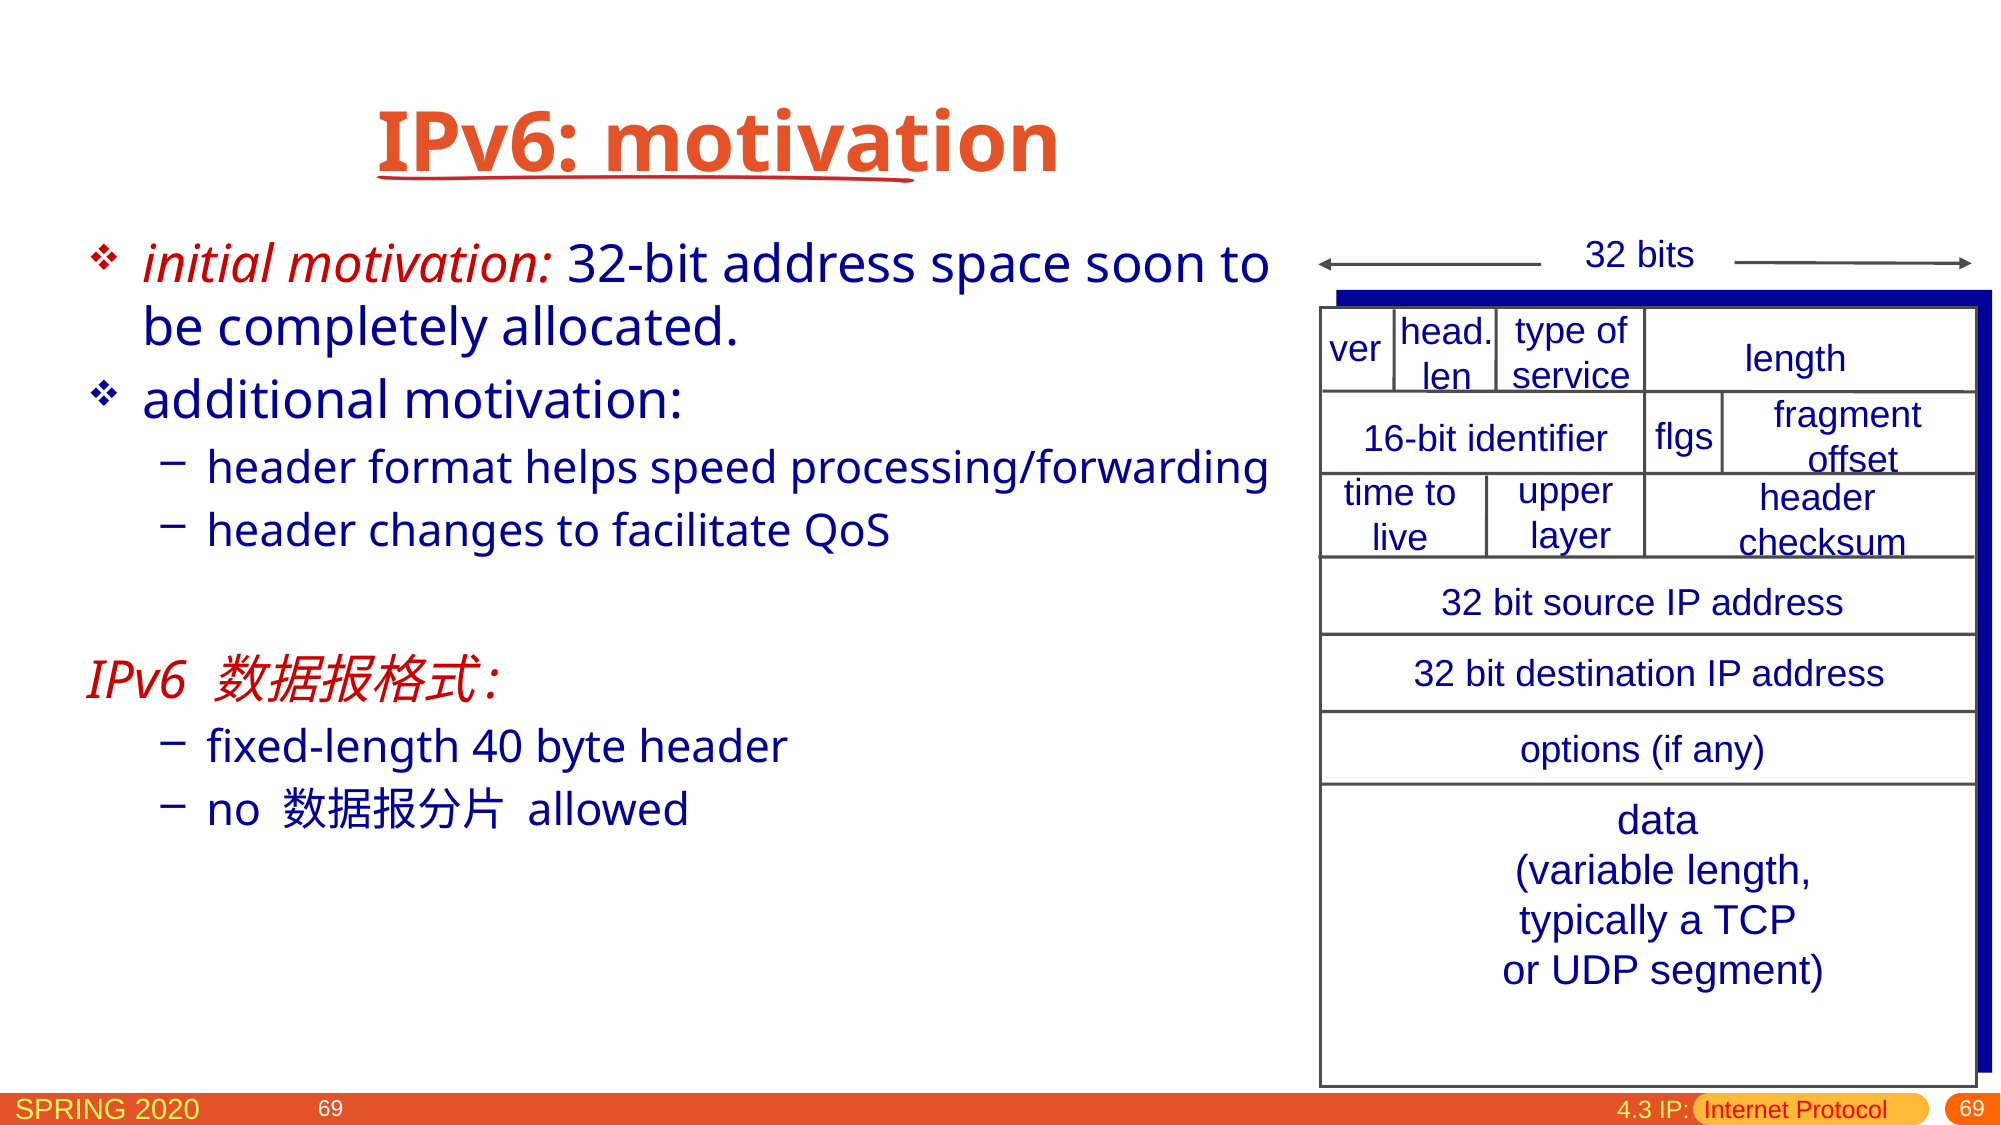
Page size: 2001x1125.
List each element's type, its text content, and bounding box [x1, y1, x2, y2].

list initial motivation: 32-bit address space soon to be completely allocated. additional motivation: header format helps speed processing/forwarding header changes to facilitate QoS IPv6 数据报格式: fixed-length 40 byte header no 数据报分片 allowed [72, 222, 1300, 884]
text_box 4.3 IP: Internet Protocol [1602, 1094, 1934, 1125]
picture [373, 172, 921, 185]
title IPv6: motivation [362, 69, 1638, 207]
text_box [1306, 222, 1993, 1087]
